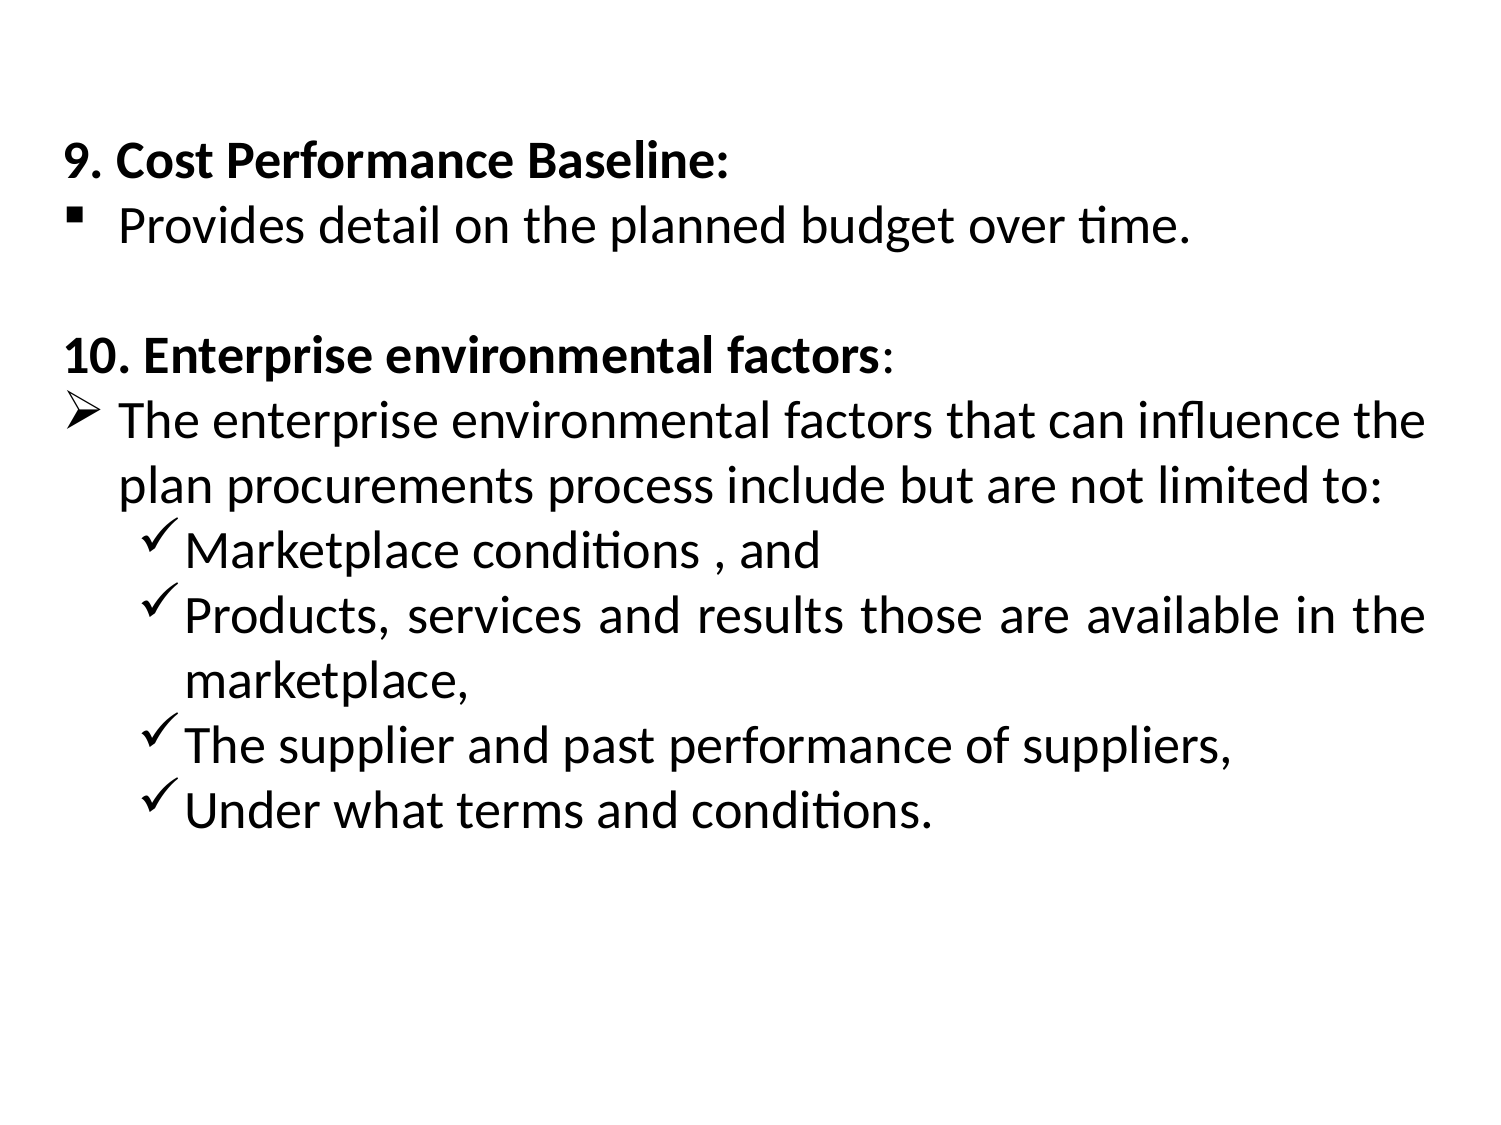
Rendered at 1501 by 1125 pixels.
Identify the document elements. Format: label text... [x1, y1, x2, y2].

text_box 9. Cost Performance Baseline: Provides detail on the planned budget over time. 10. Enterprise environmental factors: The enterprise environmental factors that can influence the plan procurements process include but are not limited to: Marketplace conditions , and Products, services and results those are available in the marketplace, The supplier and past performance of suppliers, Under what terms and conditions. [47, 117, 1444, 847]
